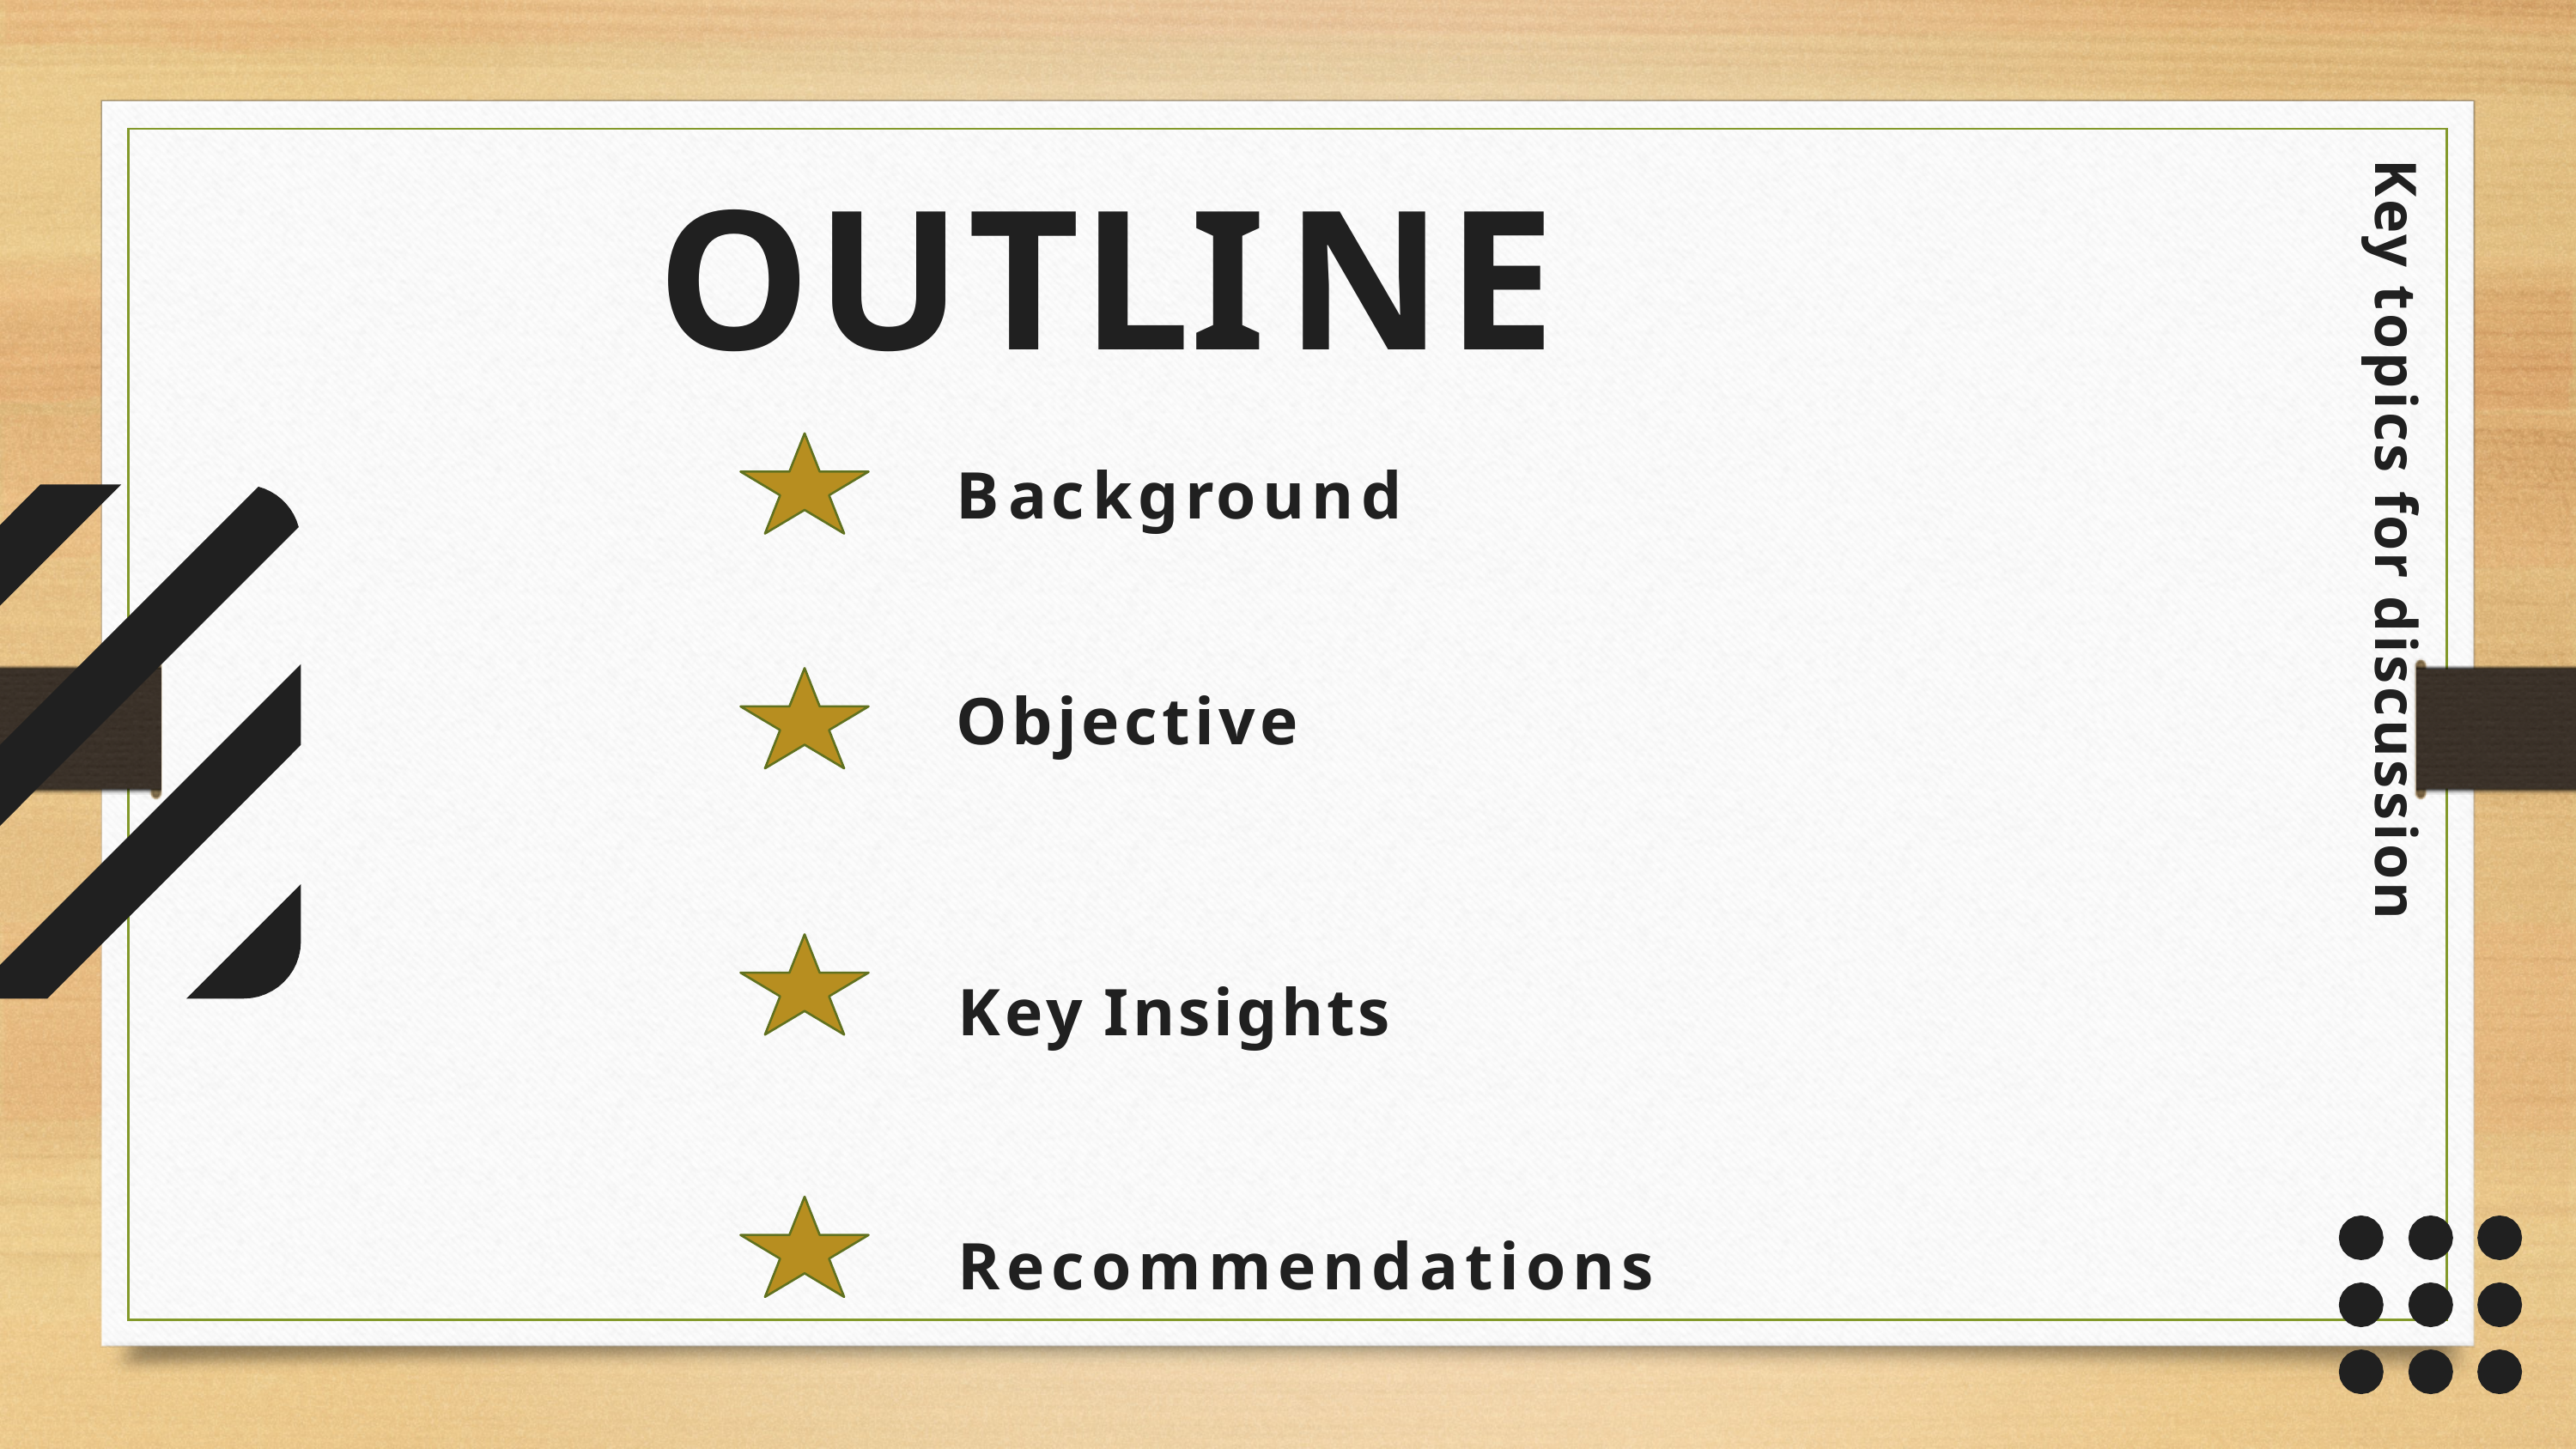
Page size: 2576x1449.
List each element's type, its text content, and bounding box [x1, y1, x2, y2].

text_box [0, 486, 299, 827]
text_box [2338, 1282, 2384, 1328]
text_box OUTLI NE [655, 155, 1728, 389]
text_box [739, 667, 870, 770]
text_box [2408, 1282, 2453, 1328]
text_box [0, 484, 122, 606]
text_box [739, 933, 870, 1036]
text_box [2477, 1215, 2523, 1260]
text_box [0, 664, 301, 999]
text_box [2477, 1282, 2523, 1328]
text_box [739, 1195, 870, 1298]
text_box [2477, 1349, 2523, 1395]
text_box [739, 432, 870, 535]
text_box [2338, 1349, 2384, 1395]
text_box Key topics for discussion [2360, 155, 2433, 935]
text_box [2408, 1349, 2453, 1395]
text_box Key Insights [943, 953, 1716, 1055]
text_box [2338, 1215, 2384, 1260]
text_box Objective [943, 673, 1540, 764]
text_box Background [943, 447, 1577, 538]
text_box [2408, 1215, 2453, 1260]
text_box Recommendations [943, 1218, 1777, 1309]
picture [0, 0, 2576, 1449]
